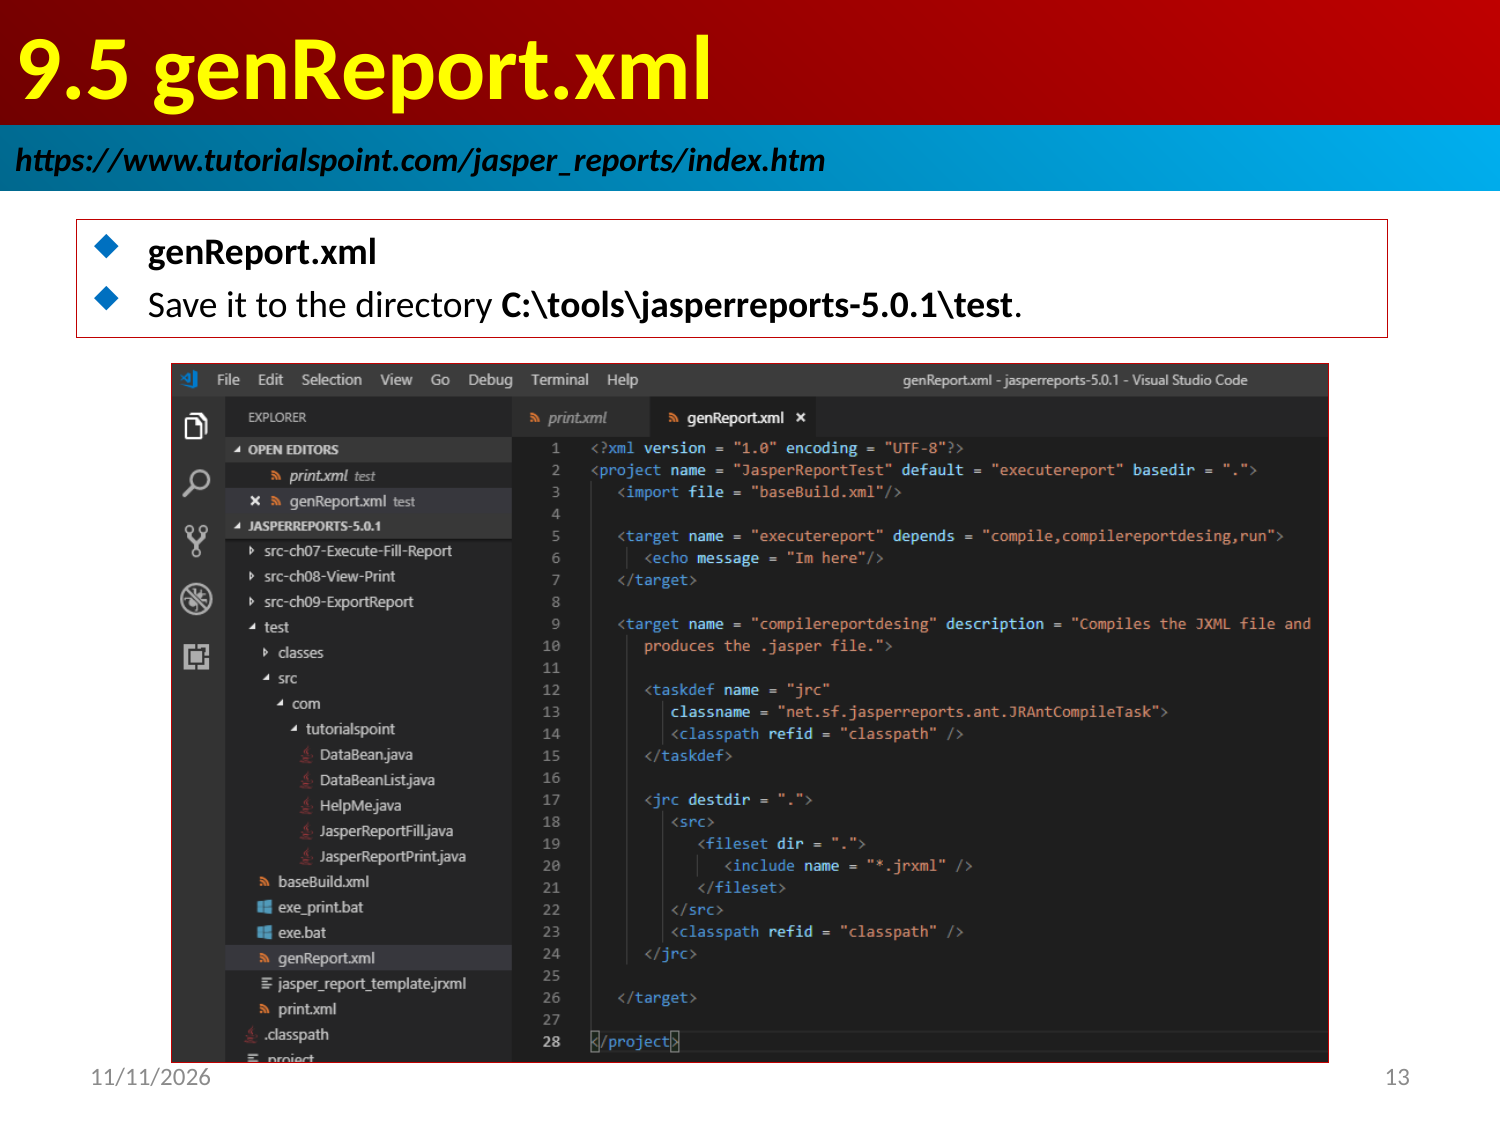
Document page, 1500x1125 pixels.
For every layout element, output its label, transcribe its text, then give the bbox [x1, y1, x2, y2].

subtitle genReport.xml Save it to the directory C:\tools\jasperreports-5.0.1\test. [76, 219, 1388, 338]
title 9.5 genReport.xml [0, 0, 1500, 125]
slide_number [75, 1042, 425, 1109]
text_box https://www.tutorialspoint.com/jasper_reports/index.htm [0, 125, 1500, 191]
picture [170, 363, 1329, 1063]
slide_number 13 [1074, 1042, 1425, 1109]
